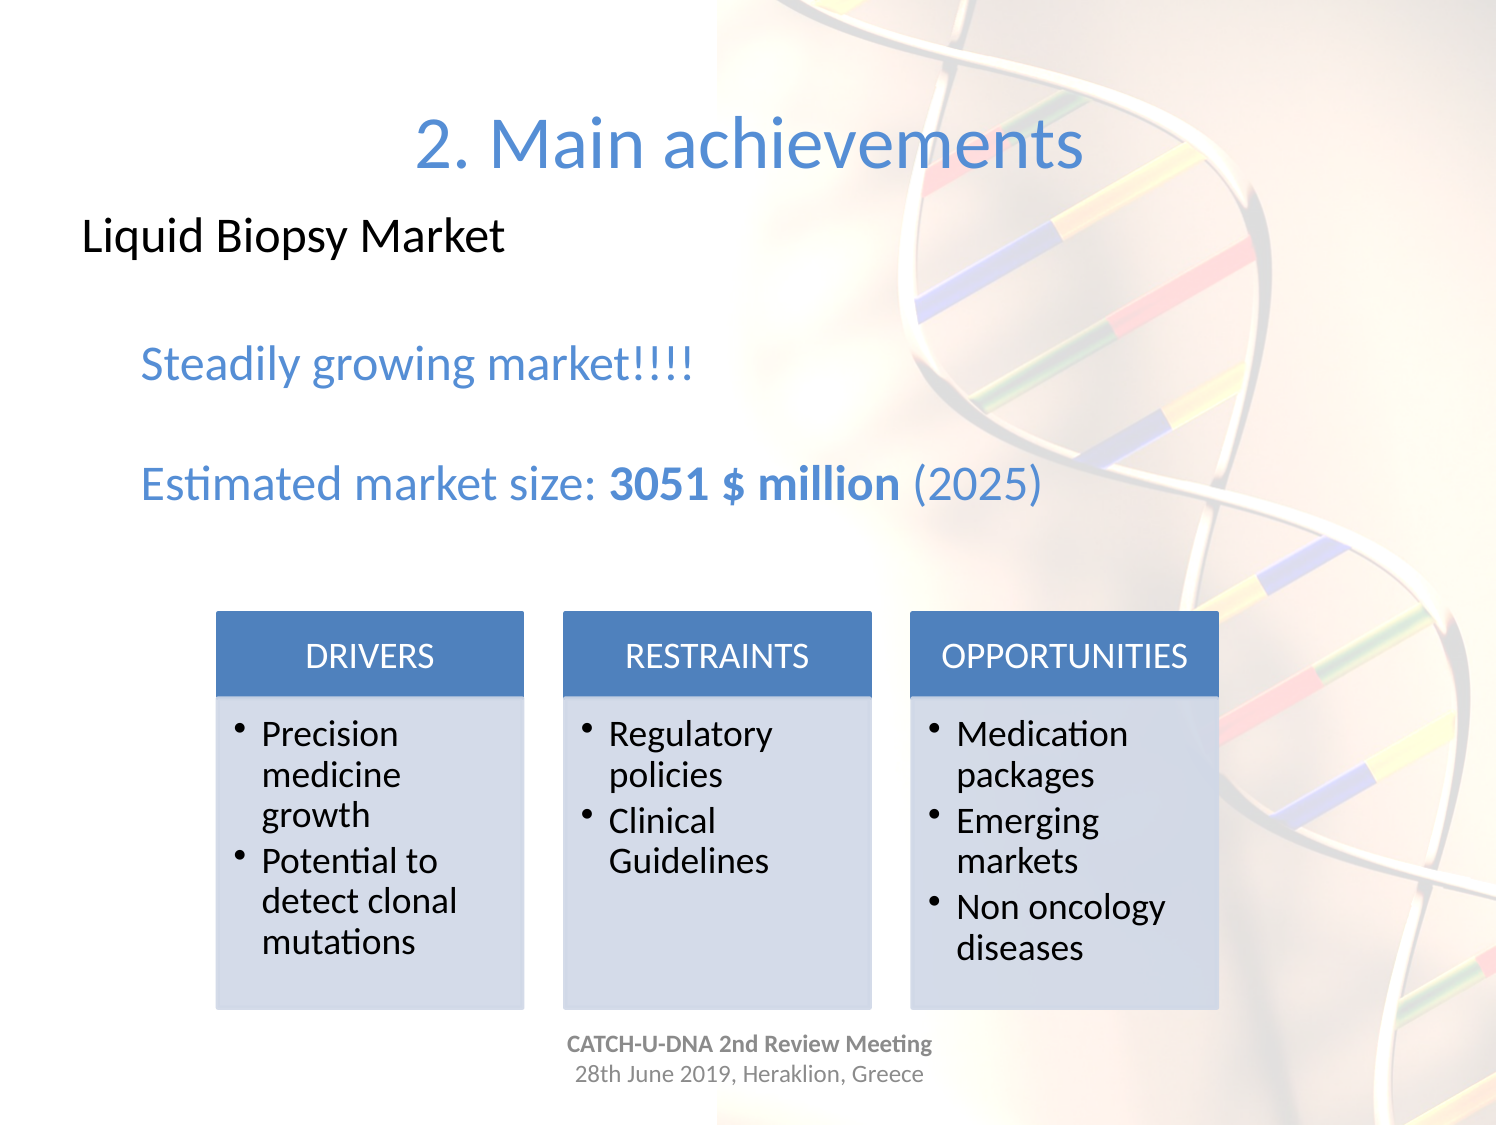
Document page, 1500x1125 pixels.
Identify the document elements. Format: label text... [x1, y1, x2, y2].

picture [717, 0, 1496, 1125]
text_box Liquid Biopsy Market [66, 194, 712, 270]
text_box Steadily growing market!!!! Estimated market size: 3051 $ million (2025) [125, 323, 712, 518]
text_box 2. Main achievements [74, 45, 712, 233]
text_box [217, 477, 1218, 1125]
